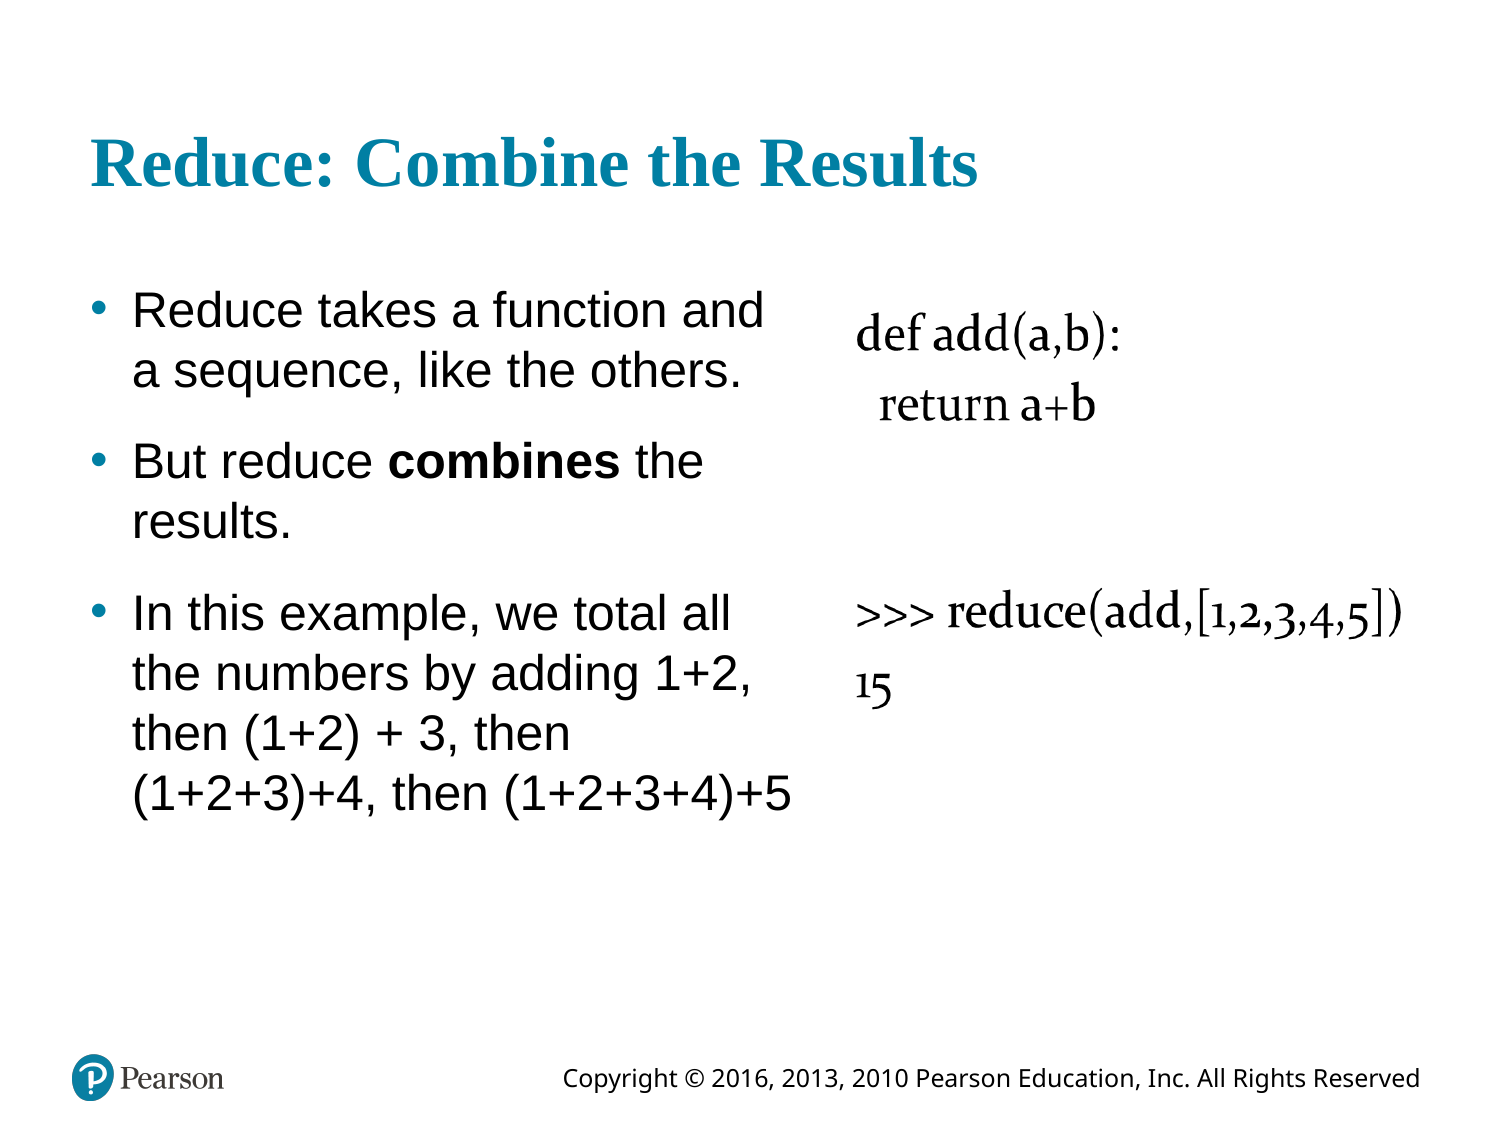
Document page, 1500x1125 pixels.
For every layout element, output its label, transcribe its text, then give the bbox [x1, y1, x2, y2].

list Reduce takes a function and a sequence, like the others. But reduce combines the results. In this example, we total all the numbers by adding 1+2, then (1+2) + 3, then (1+2+3)+4, then (1+2+3+4)+5 [75, 262, 813, 940]
picture [80, 1063, 106, 1088]
picture [72, 1087, 83, 1101]
picture [72, 1054, 88, 1070]
picture [98, 1054, 224, 1101]
picture [841, 285, 1411, 743]
title Reduce: Combine the Results [75, 0, 1425, 216]
